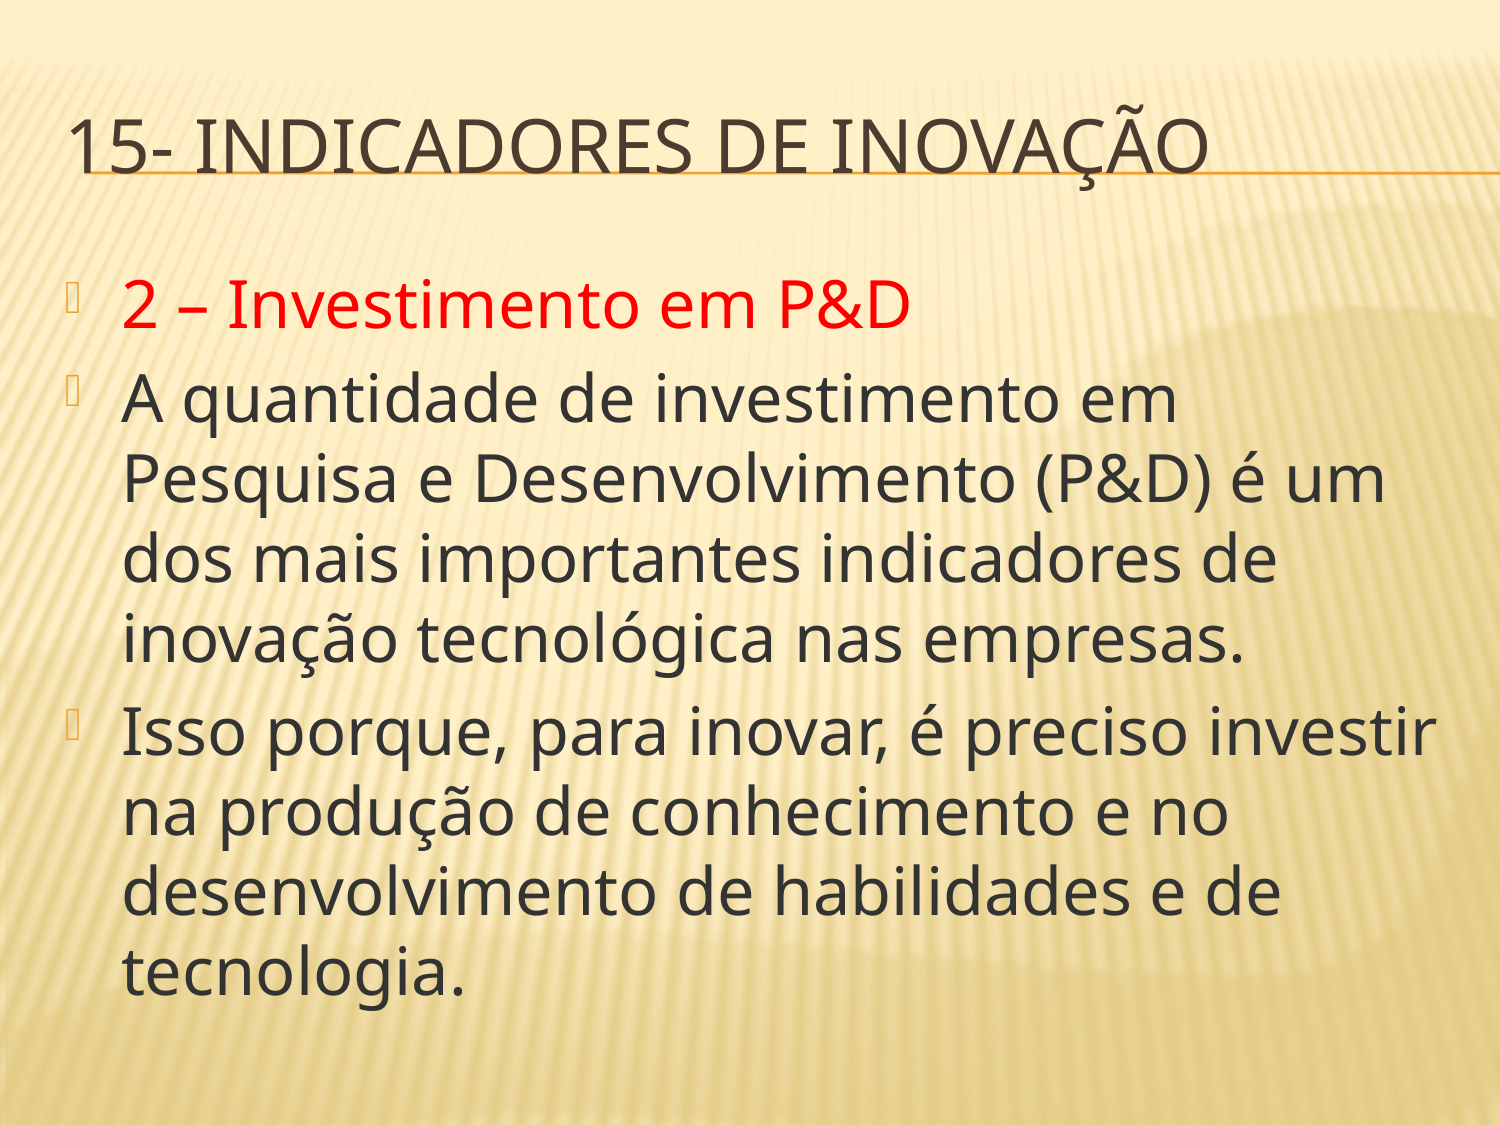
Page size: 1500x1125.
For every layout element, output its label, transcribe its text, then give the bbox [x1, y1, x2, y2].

list 2 – Investimento em P&D A quantidade de investimento em Pesquisa e Desenvolvimento (P&D) é um dos mais importantes indicadores de inovação tecnológica nas empresas. Isso porque, para inovar, é preciso investir na produção de conhecimento e no desenvolvimento de habilidades e de tecnologia. [50, 254, 1475, 998]
title 15- Indicadores de inovação [50, 75, 1475, 213]
